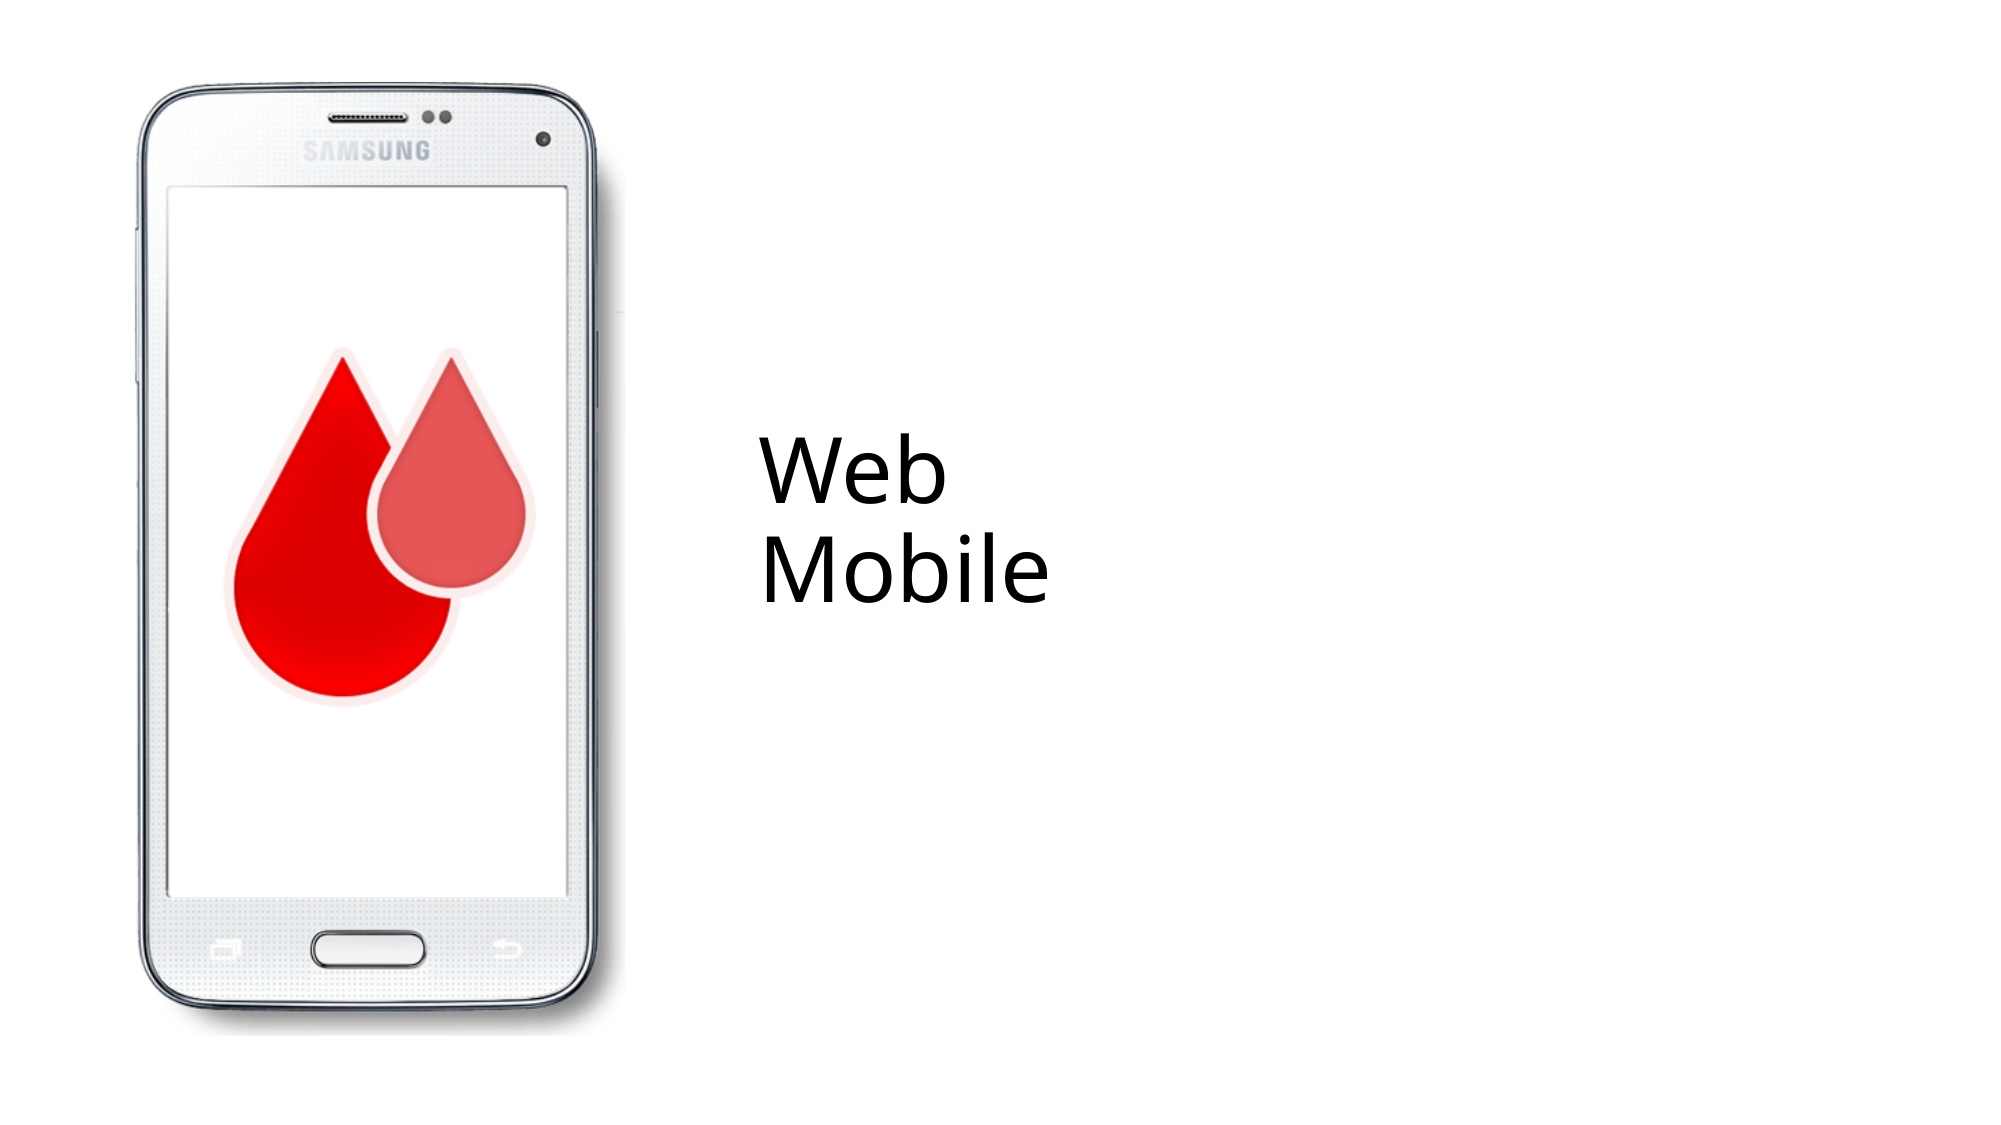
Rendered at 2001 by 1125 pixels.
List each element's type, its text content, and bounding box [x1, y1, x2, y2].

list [110, 59, 634, 1051]
title Web Mobile [743, 59, 1863, 988]
